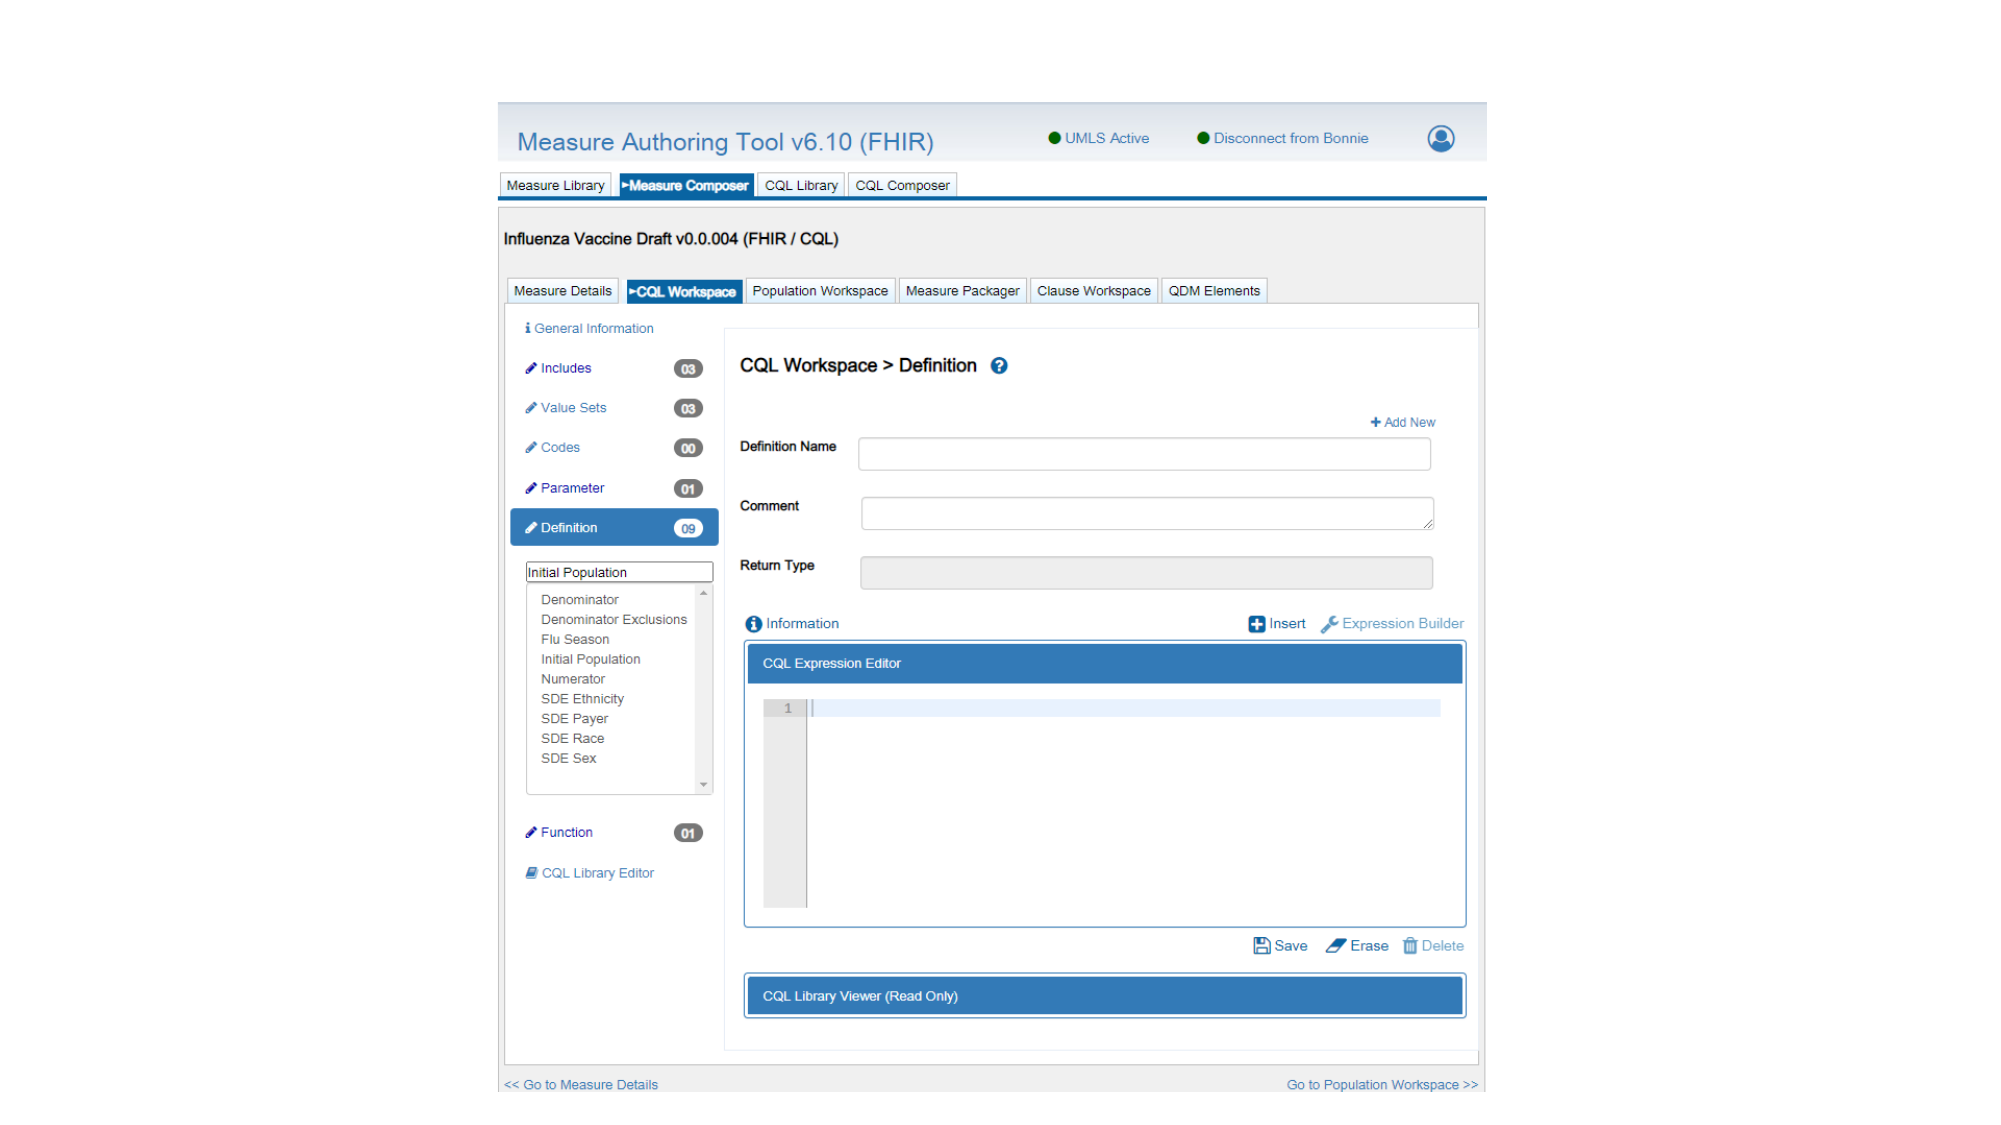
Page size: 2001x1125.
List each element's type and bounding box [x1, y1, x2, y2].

picture [497, 102, 1487, 1092]
